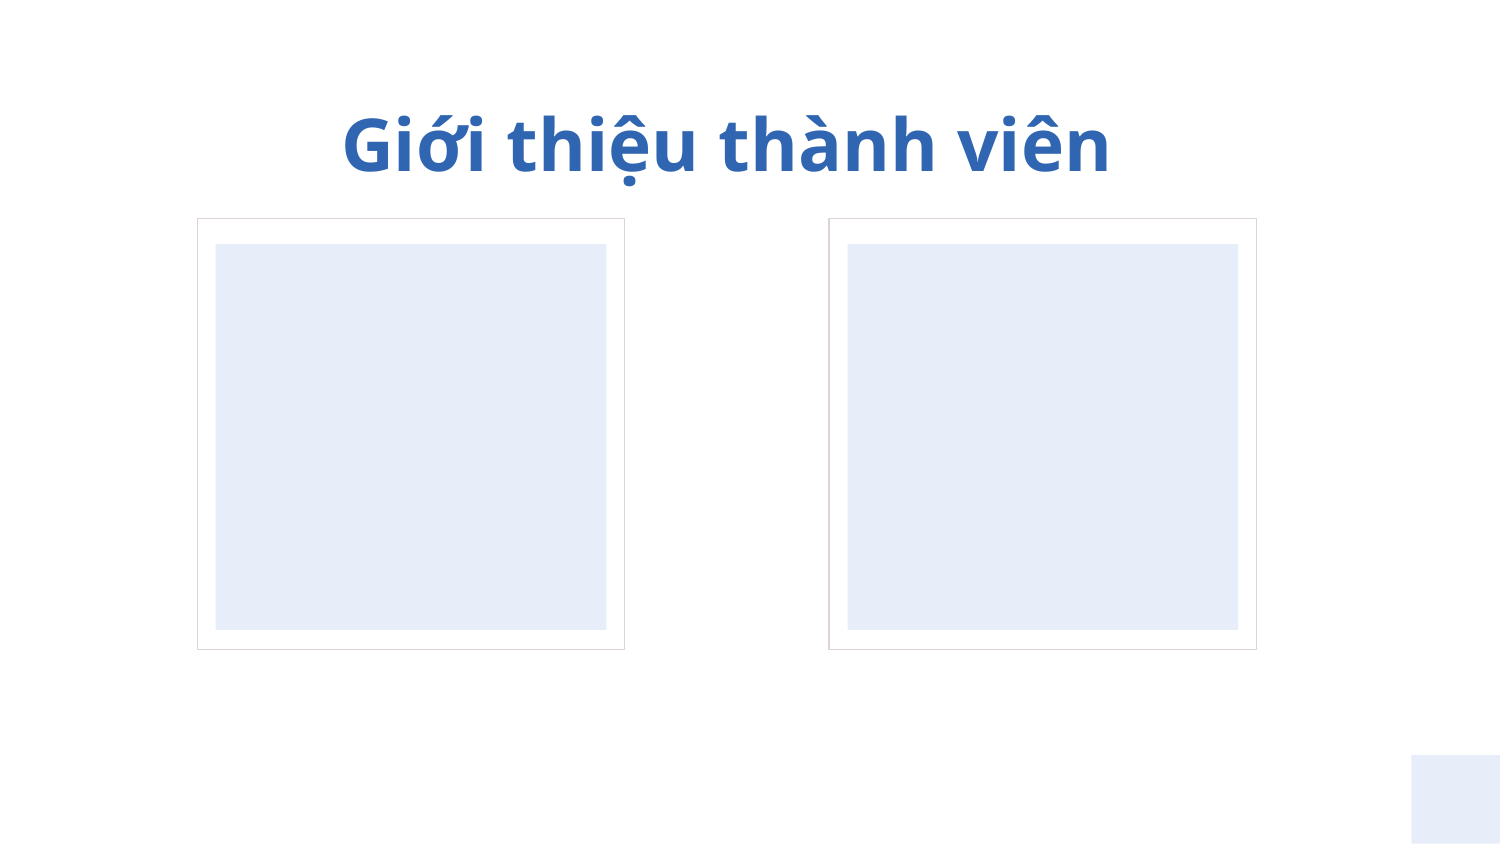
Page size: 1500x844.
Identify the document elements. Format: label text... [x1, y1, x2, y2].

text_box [828, 218, 1257, 650]
text_box [1411, 755, 1500, 844]
title Giới thiệu thành viên [206, 83, 1248, 208]
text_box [197, 218, 625, 650]
